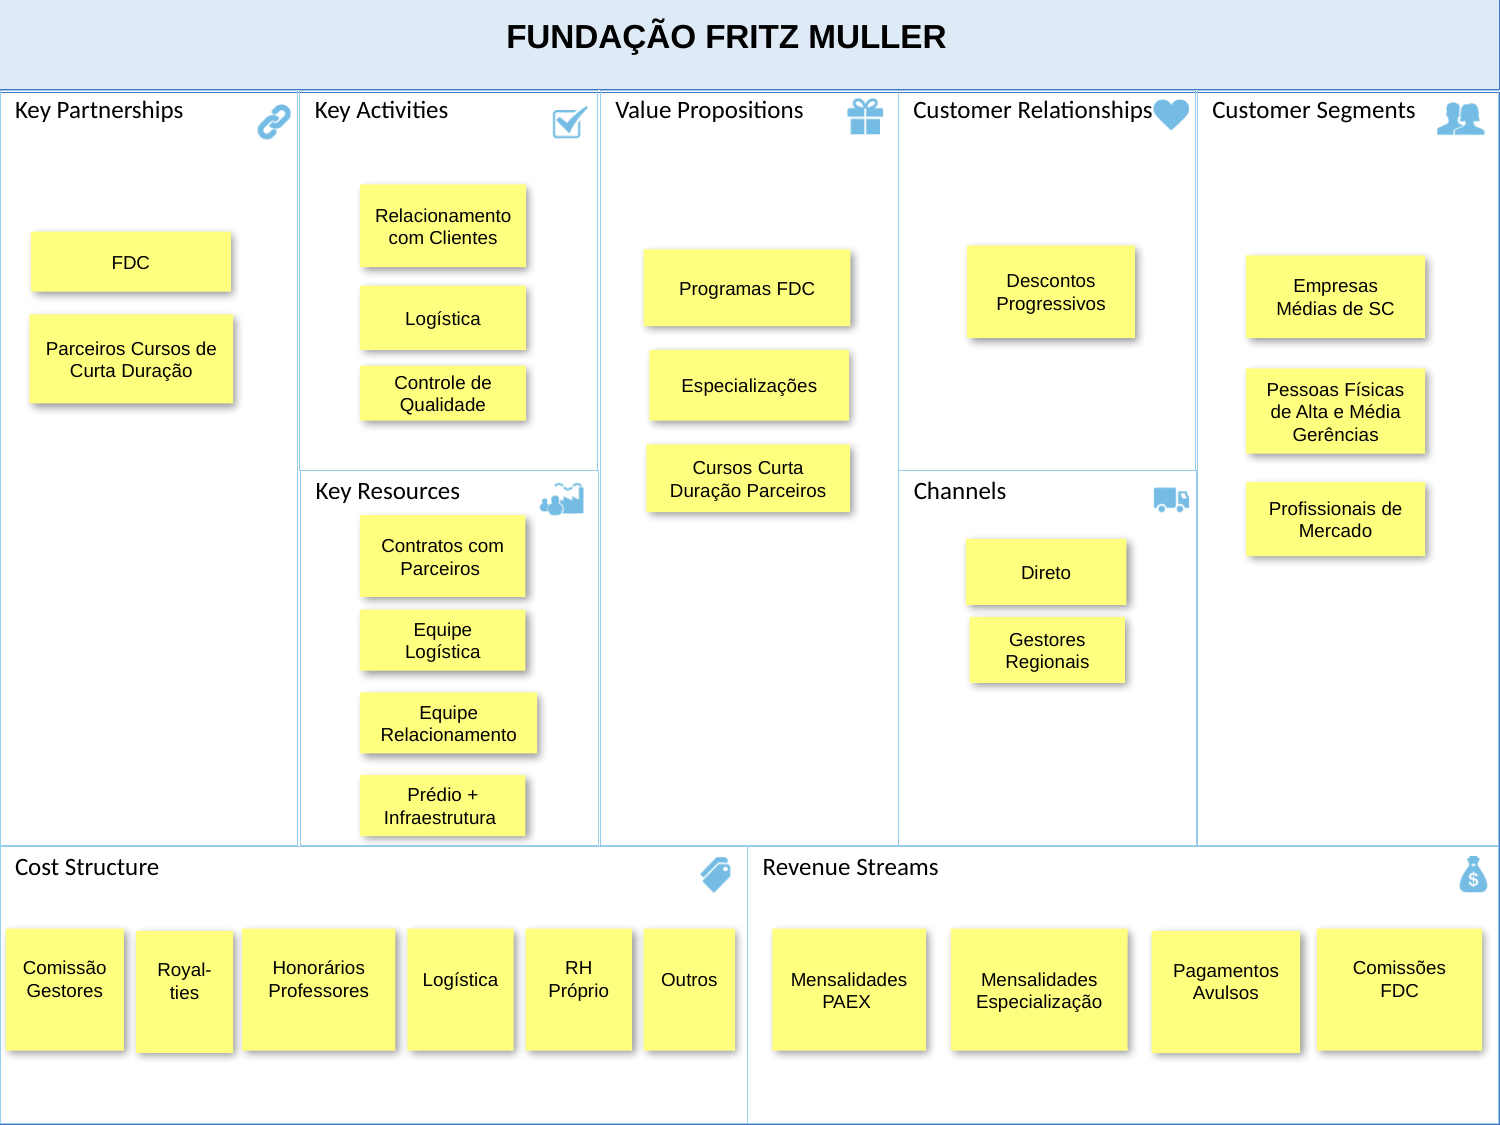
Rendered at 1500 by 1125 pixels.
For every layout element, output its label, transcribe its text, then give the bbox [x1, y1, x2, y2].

picture [1151, 84, 1203, 136]
list Value Propositions [600, 90, 898, 846]
text_box Logística [407, 928, 514, 1051]
text_box Comissões FDC [1316, 928, 1483, 1051]
text_box Comissão Gestores [5, 928, 124, 1051]
text_box Outros [643, 928, 736, 1051]
list Customer Segments [1197, 90, 1499, 846]
text_box Cursos Curta Duração Parceiros [646, 444, 850, 513]
text_box RH Próprio [525, 928, 632, 1051]
list Key Activities [299, 90, 598, 471]
text_box Profissionais de Mercado [1246, 482, 1426, 557]
text_box Parceiros Cursos de Curta Duração [29, 314, 234, 404]
text_box Mensalidades Especialização [950, 928, 1128, 1051]
text_box Prédio + Infraestrutura [360, 775, 526, 837]
text_box Royal-ties [135, 930, 234, 1053]
text_box Logística [360, 285, 526, 350]
text_box Pagamentos Avulsos [1151, 930, 1301, 1054]
text_box Honorários Professores [242, 928, 396, 1051]
text_box FDC [31, 231, 231, 292]
text_box Gestores Regionais [969, 616, 1125, 683]
list Revenue Streams [747, 846, 1499, 1124]
text_box Controle de Qualidade [360, 365, 526, 421]
text_box Pessoas Físicas de Alta e Média Gerências [1246, 368, 1426, 454]
text_box Especializações [649, 349, 850, 421]
text_box Empresas Médias de SC [1246, 255, 1426, 338]
text_box Direto [965, 538, 1127, 605]
text_box Equipe Relacionamento [360, 692, 538, 754]
list Customer Relationships [898, 90, 1196, 470]
text_box Programas FDC [643, 249, 851, 327]
text_box Relacionamento com Clientes [360, 184, 526, 268]
text_box Contratos com Parceiros [360, 515, 526, 597]
text_box Equipe Logística [360, 609, 526, 671]
list Cost Structure [0, 846, 747, 1124]
title FUNDAÇÃO FRITZ MULLER [224, 8, 1229, 68]
text_box Descontos Progressivos [967, 245, 1135, 338]
list Channels [898, 470, 1197, 846]
list Key Resources [300, 470, 599, 846]
list Key Partnerships [0, 90, 298, 846]
text_box Mensalidades PAEX [772, 928, 926, 1051]
